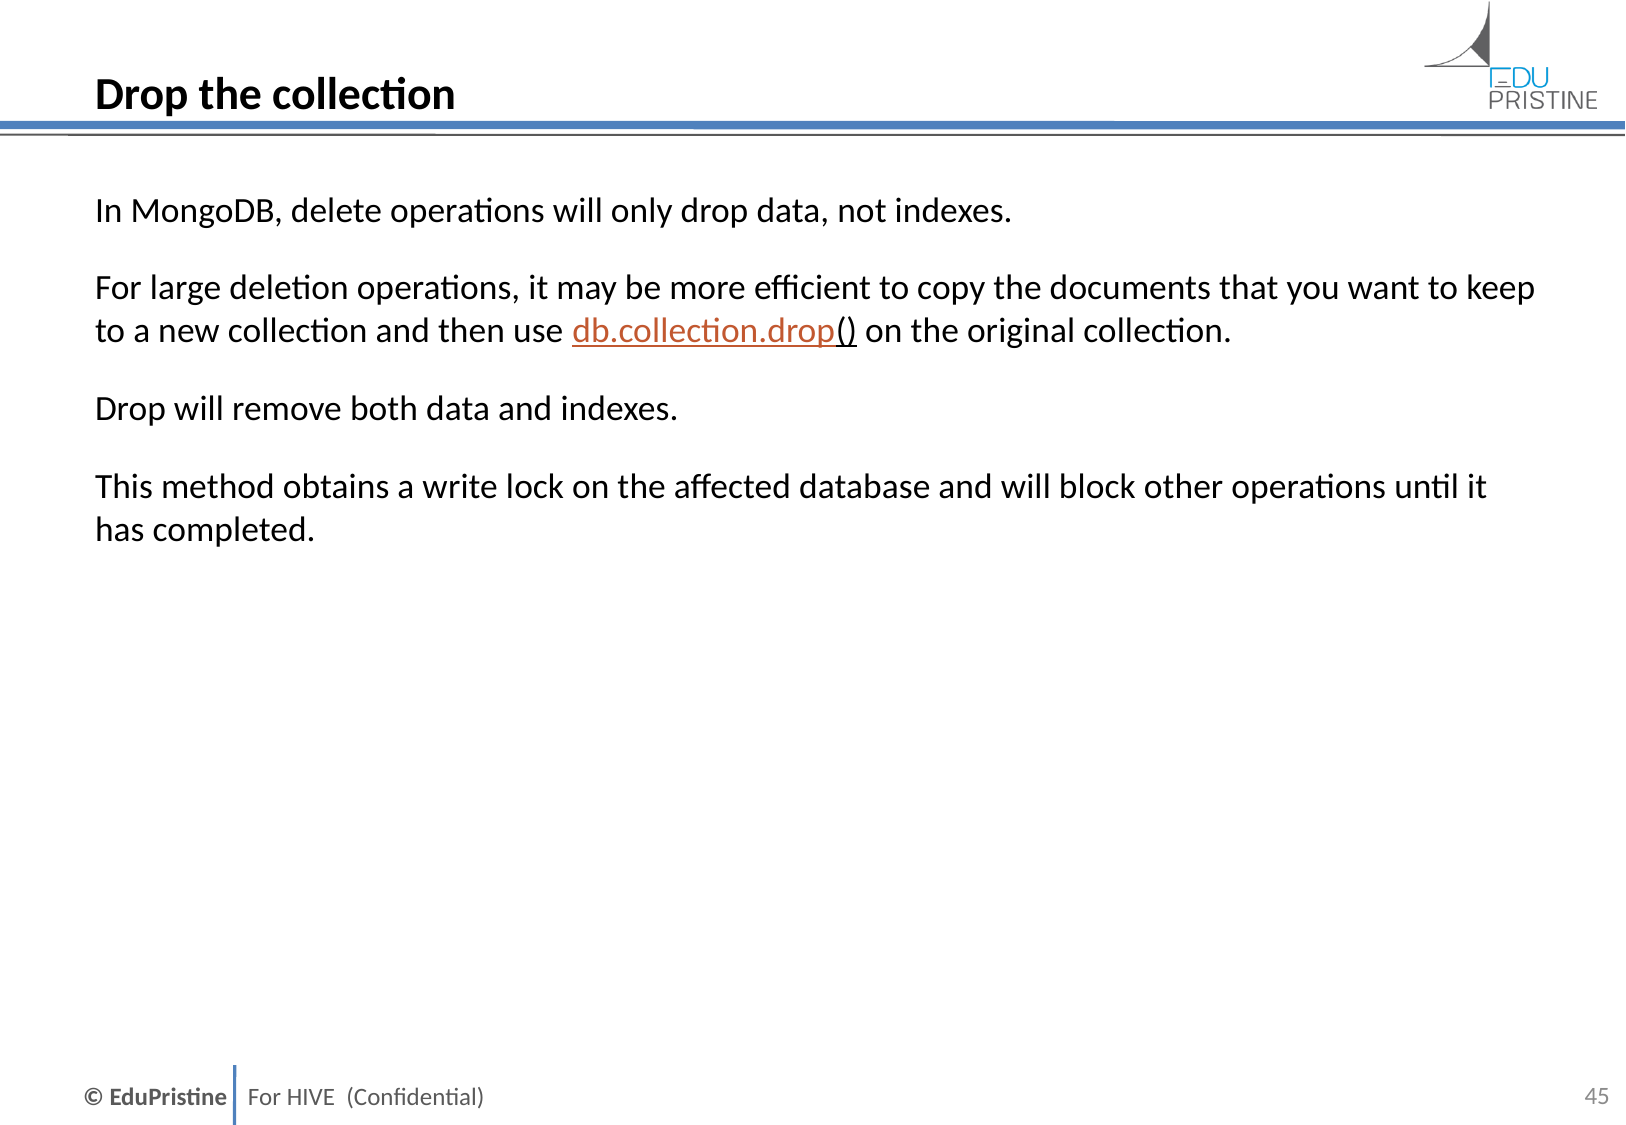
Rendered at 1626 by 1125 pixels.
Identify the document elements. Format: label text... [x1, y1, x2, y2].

list In MongoDB, delete operations will only drop data, not indexes. For large deletion operations, it may be more efficient to copy the documents that you want to keep to a new collection and then use db.collection.drop() on the original collection. Drop will remove both data and indexes. This method obtains a write lock on the affected database and will block other operations until it has completed. [87, 179, 1550, 1007]
slide_number 44 [1543, 1065, 1625, 1125]
picture [1424, 1, 1597, 109]
title Drop the collection [87, 10, 1416, 126]
